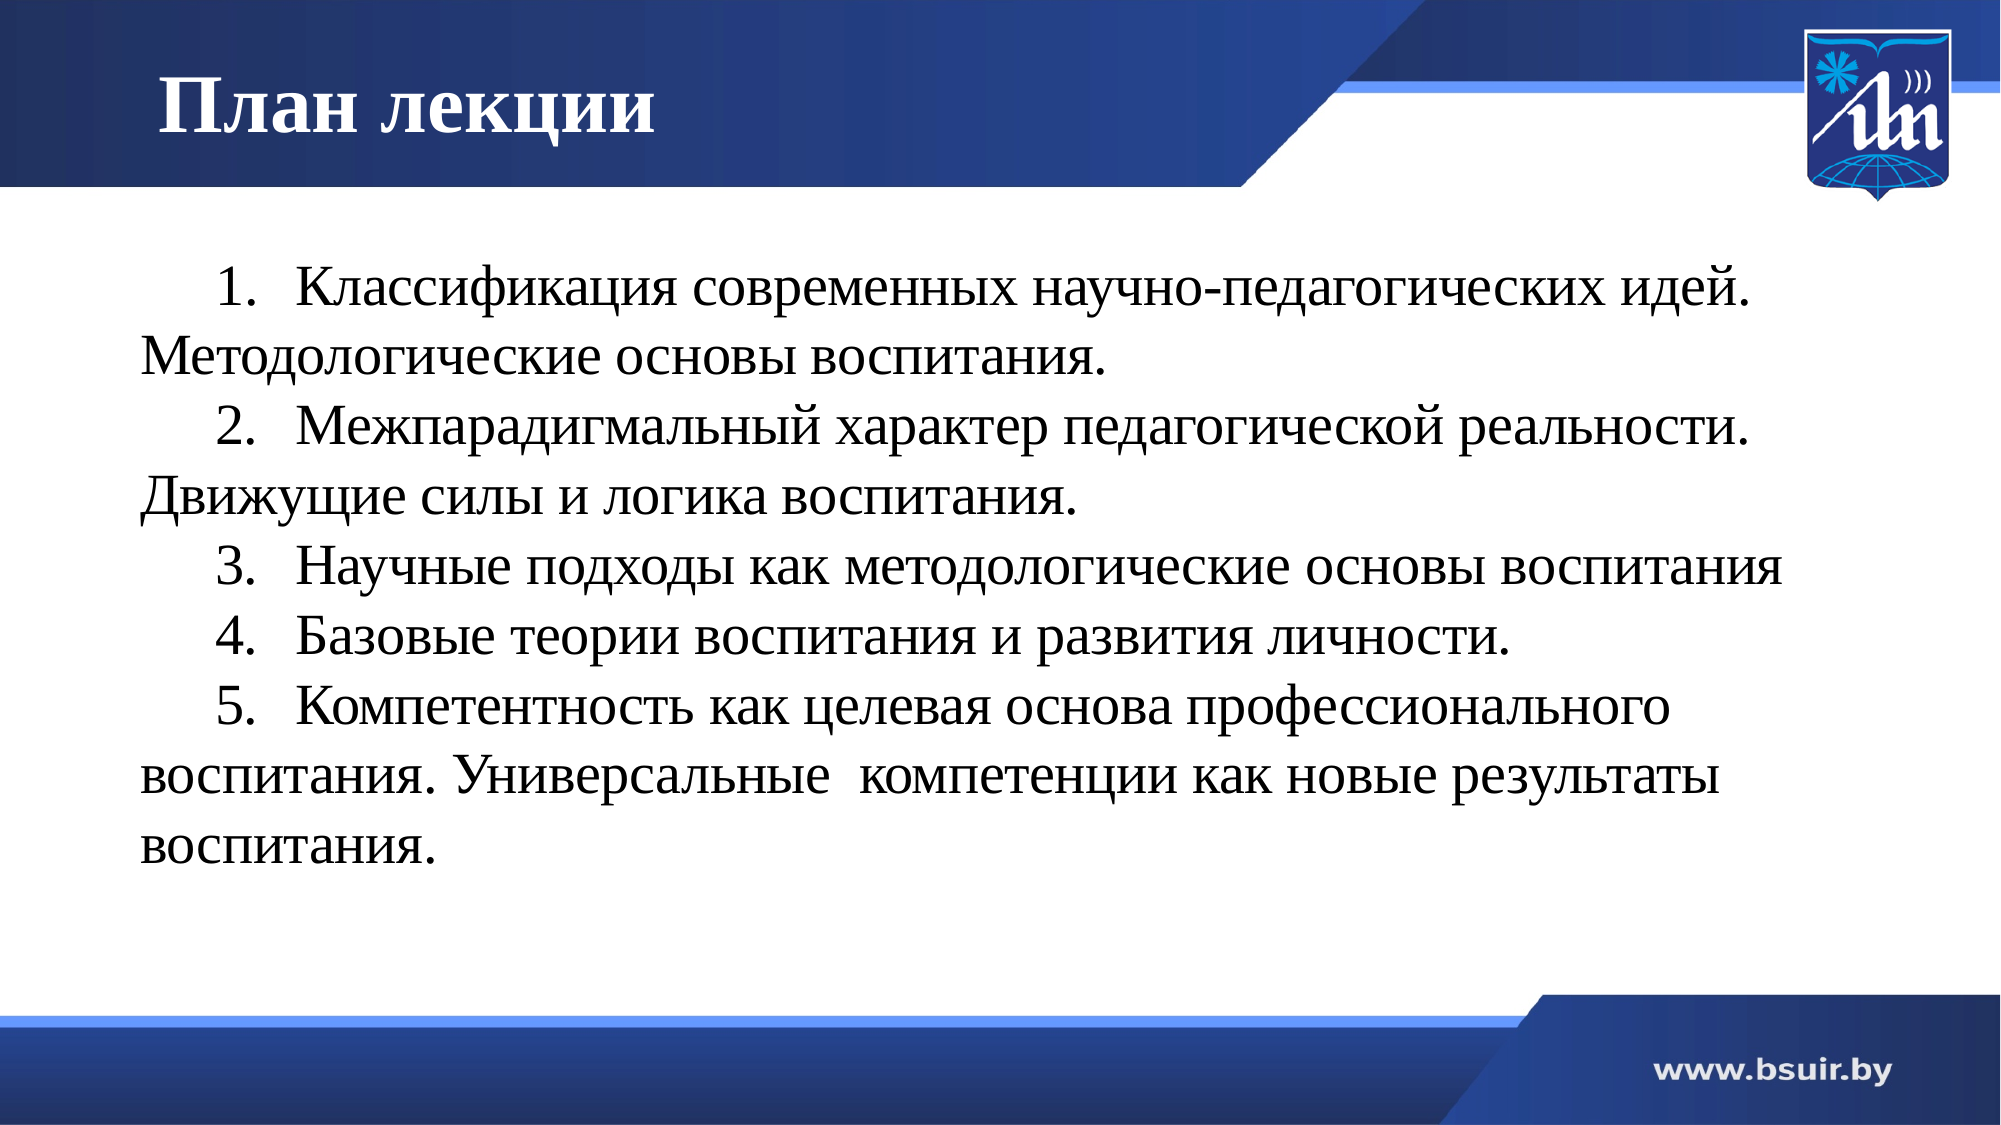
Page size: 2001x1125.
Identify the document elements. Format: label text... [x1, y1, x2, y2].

title План лекции [68, 39, 1797, 159]
picture [0, 0, 2001, 1125]
list 1.мКлассификация современных научно-педагогических идей. Методологические основы воспитания. 2.мМежпарадигмальный характер педагогической реальности. Движущие силы и логика воспитания. 3.мНаучные подходы как методологические основы воспитания 4.мБазовые теории воспитания и развития личности. 5.мКомпетентность как целевая основа профессионального воспитания. Универсальные компетенции как новые результаты воспитания. [125, 239, 1932, 936]
